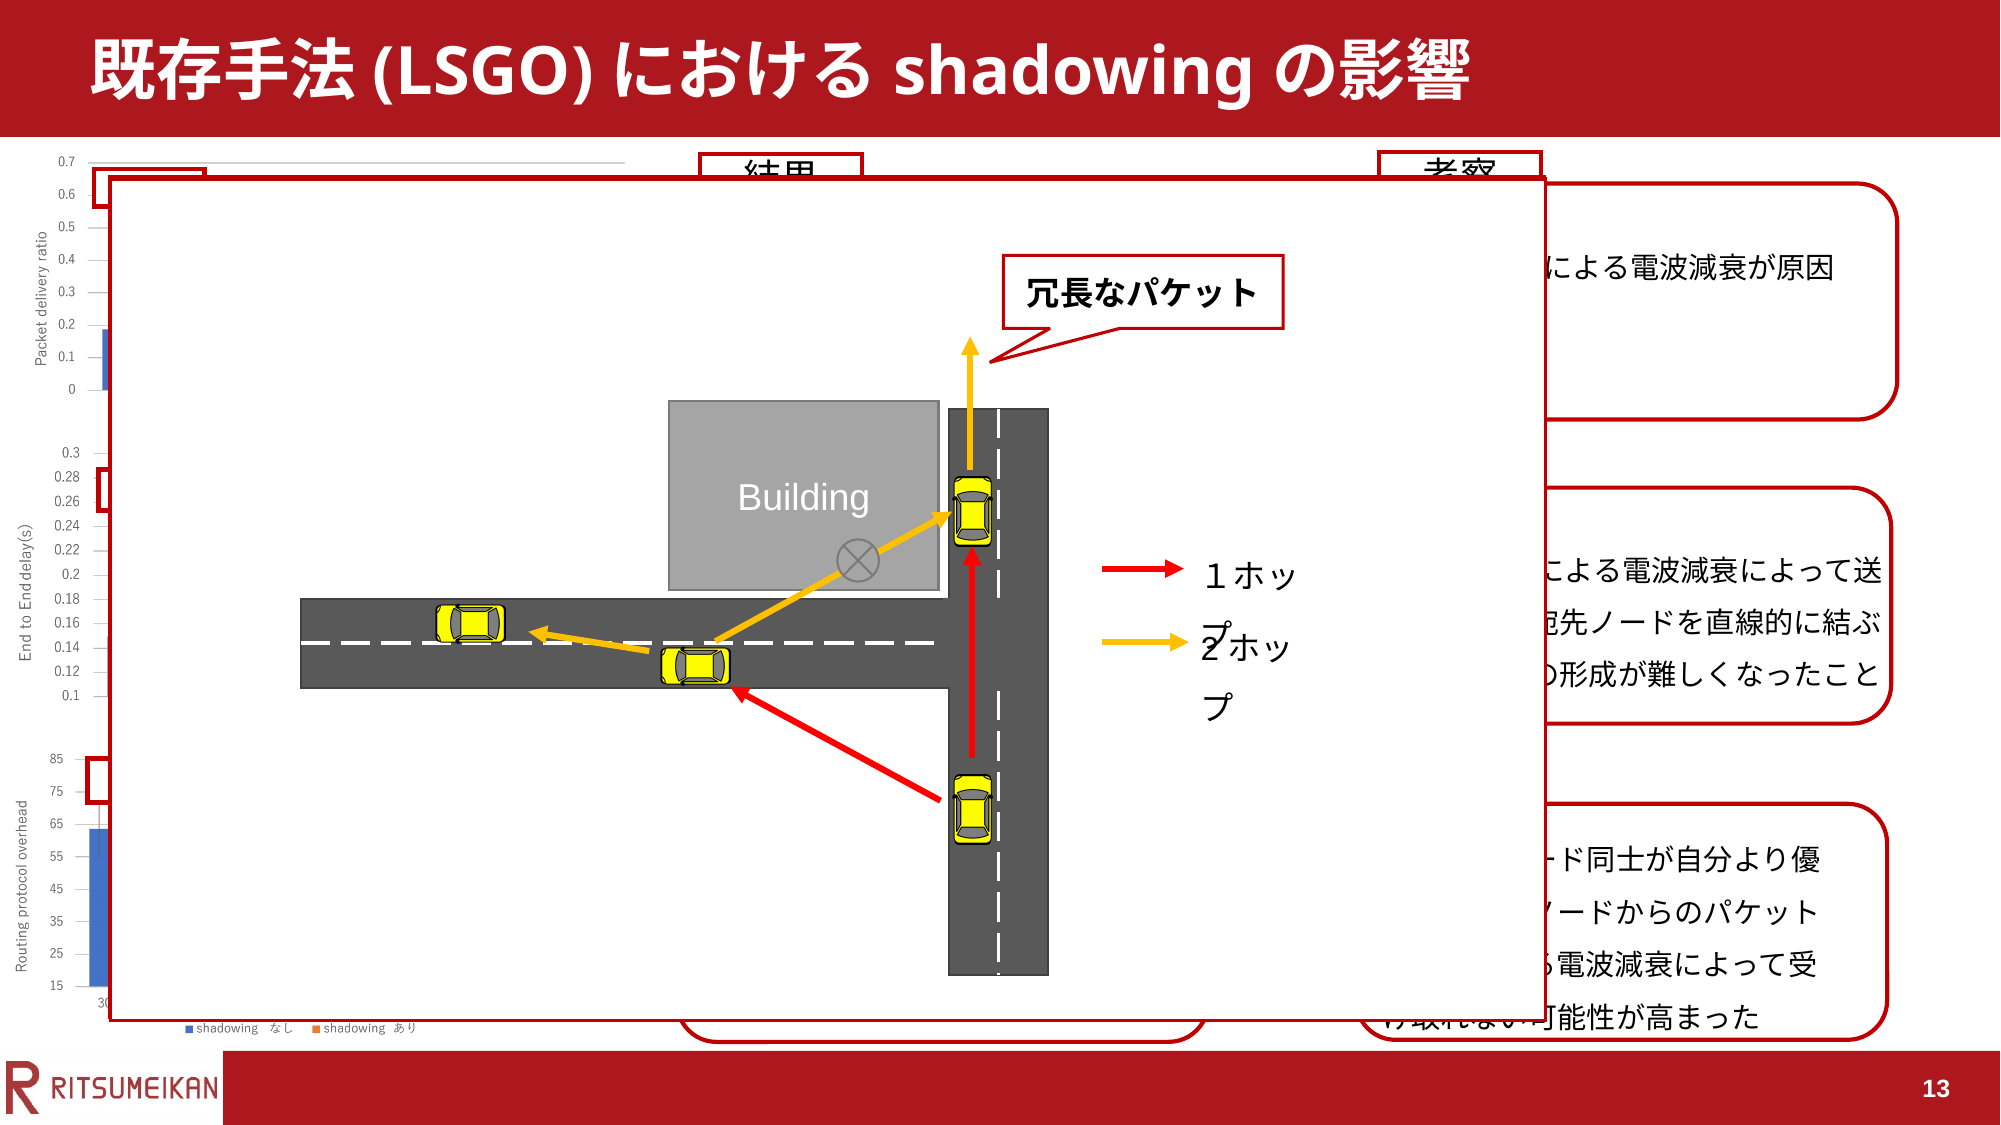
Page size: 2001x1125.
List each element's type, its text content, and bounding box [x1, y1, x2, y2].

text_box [687, 152, 1898, 422]
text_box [109, 176, 1545, 1018]
slide_number 13 [1812, 1050, 1966, 1125]
picture [0, 145, 629, 1044]
text_box 既存手法(LSGO)におけるshadowingの影響 [0, 0, 2000, 137]
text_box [677, 772, 1888, 1042]
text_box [1546, 456, 1916, 726]
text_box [110, 179, 1546, 1021]
picture [0, 1050, 223, 1125]
